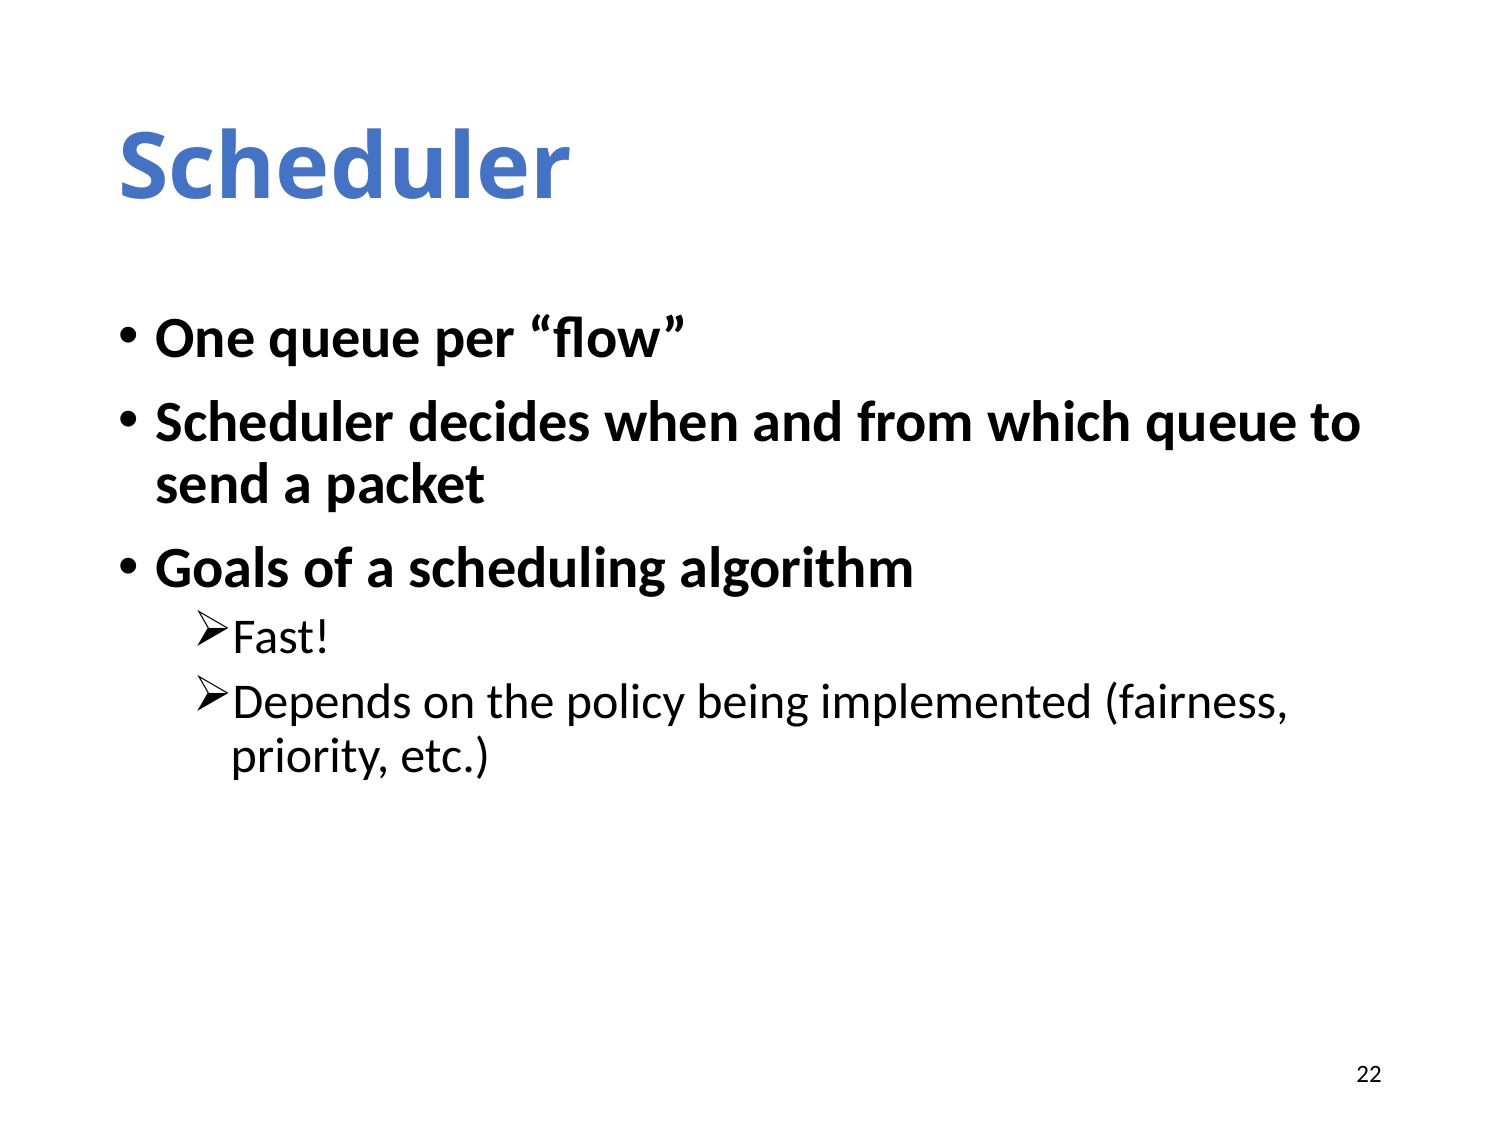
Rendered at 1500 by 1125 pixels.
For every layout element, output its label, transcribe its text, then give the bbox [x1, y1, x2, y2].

title Scheduler [103, 59, 1397, 278]
list One queue per “flow” Scheduler decides when and from which queue to send a packet Goals of a scheduling algorithm Fast! Depends on the policy being implemented (fairness, priority, etc.) [103, 299, 1397, 1014]
slide_number 22 [1059, 1042, 1397, 1103]
